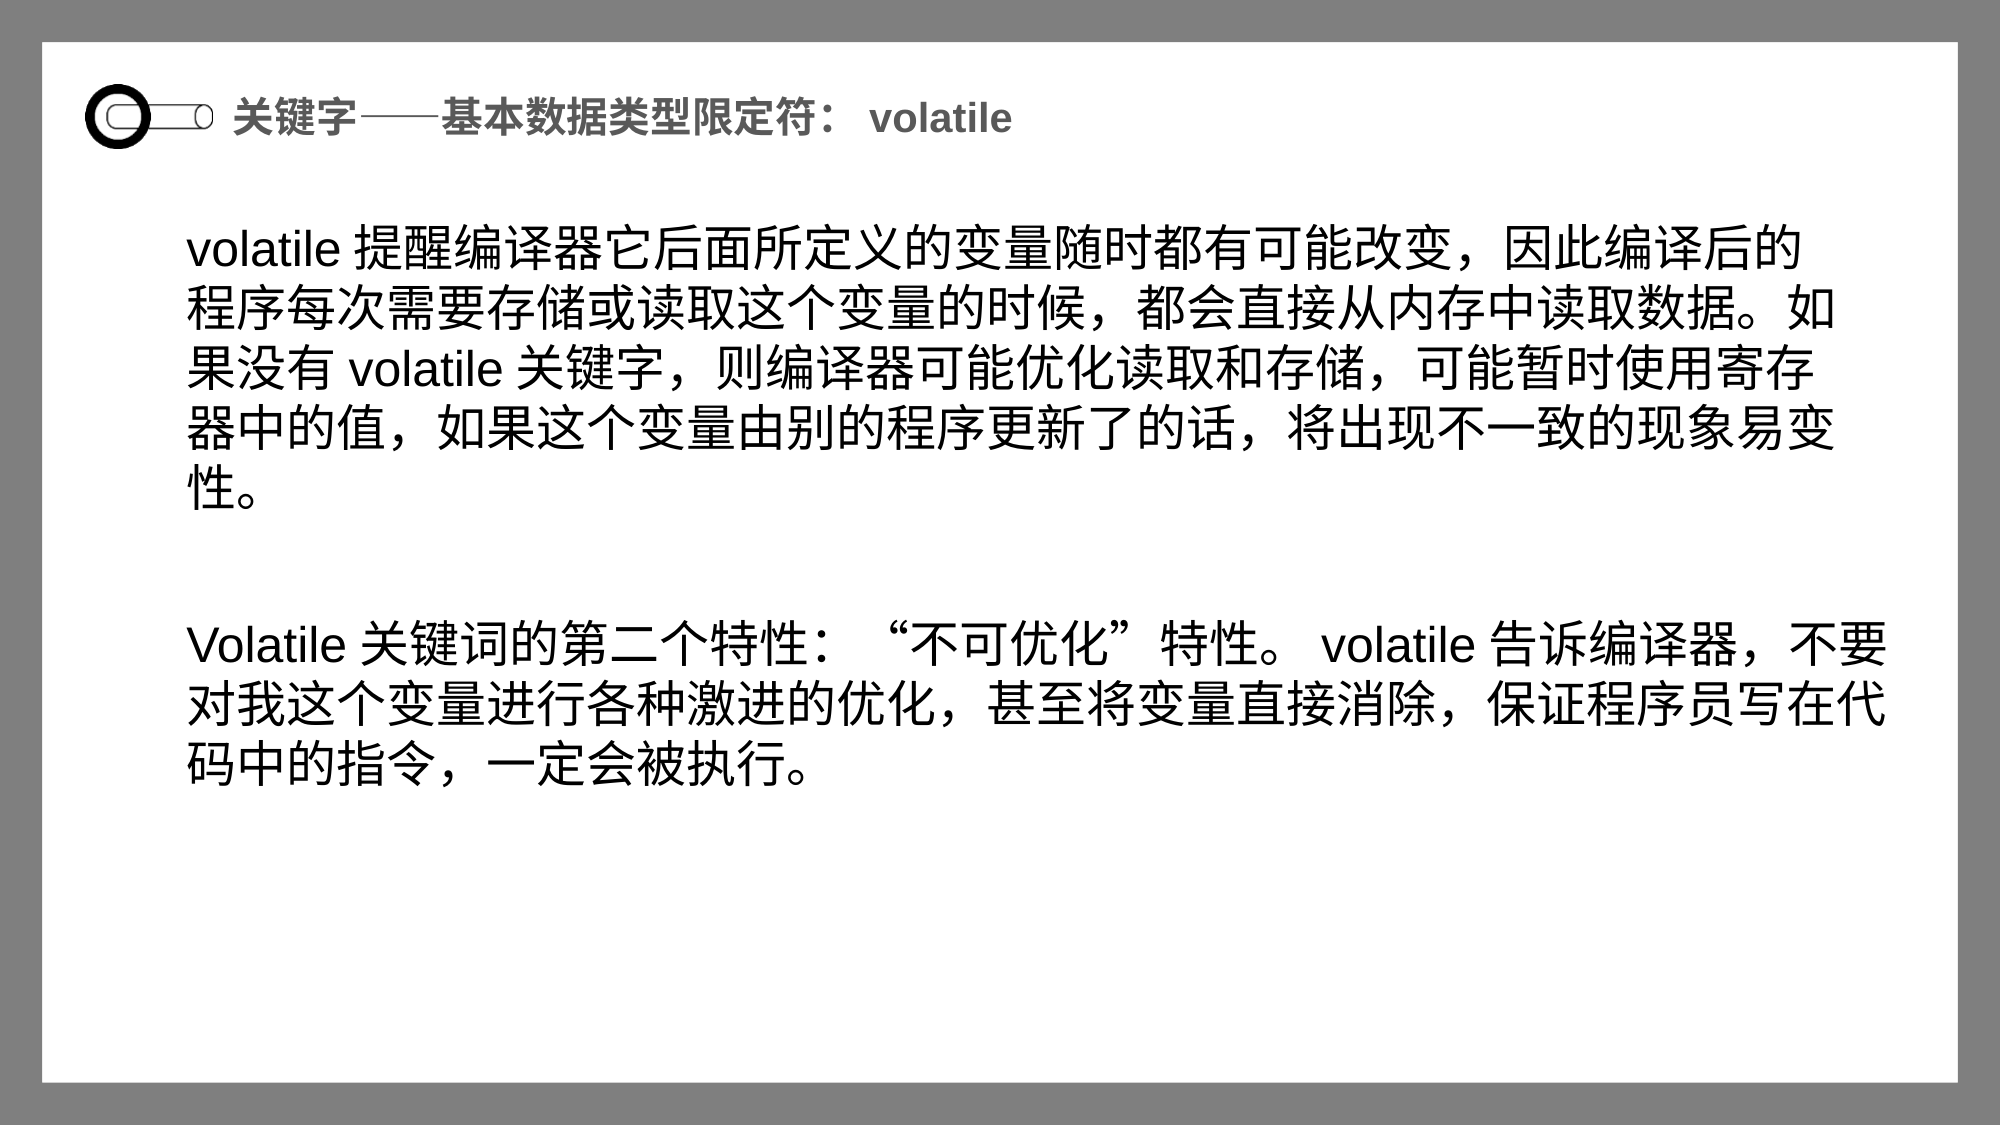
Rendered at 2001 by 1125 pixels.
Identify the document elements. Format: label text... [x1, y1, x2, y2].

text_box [85, 84, 1655, 149]
text_box volatile提醒编译器它后面所定义的变量随时都有可能改变，因此编译后的程序每次需要存储或读取这个变量的时候，都会直接从内存中读取数据。如果没有volatile关键字，则编译器可能优化读取和存储，可能暂时使用寄存器中的值，如果这个变量由别的程序更新了的话，将出现不一致的现象易变性。 [171, 209, 1863, 524]
text_box [0, 0, 2000, 1125]
text_box Volatile关键词的第二个特性：“不可优化”特性。volatile告诉编译器，不要对我这个变量进行各种激进的优化，甚至将变量直接消除，保证程序员写在代码中的指令，一定会被执行。 [171, 604, 1919, 800]
